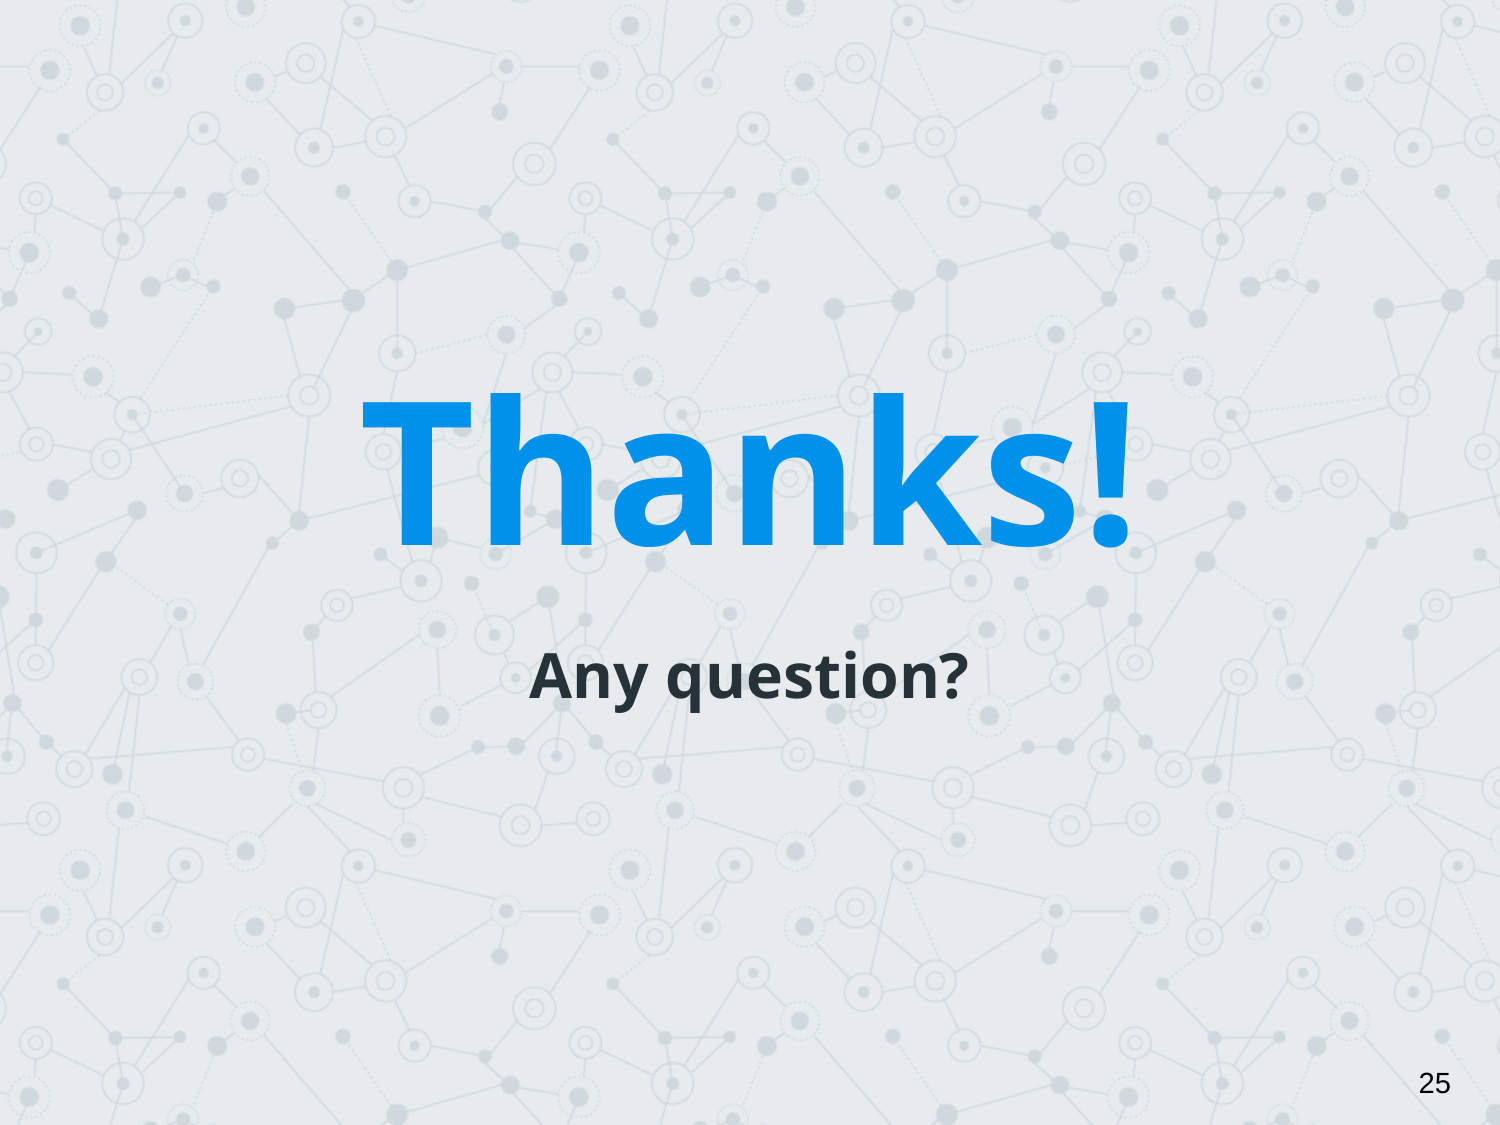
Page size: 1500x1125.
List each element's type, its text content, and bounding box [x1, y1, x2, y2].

slide_number 25 [1403, 1038, 1494, 1125]
title Thanks! [112, 346, 1388, 600]
subtitle Any question? [112, 621, 1388, 793]
